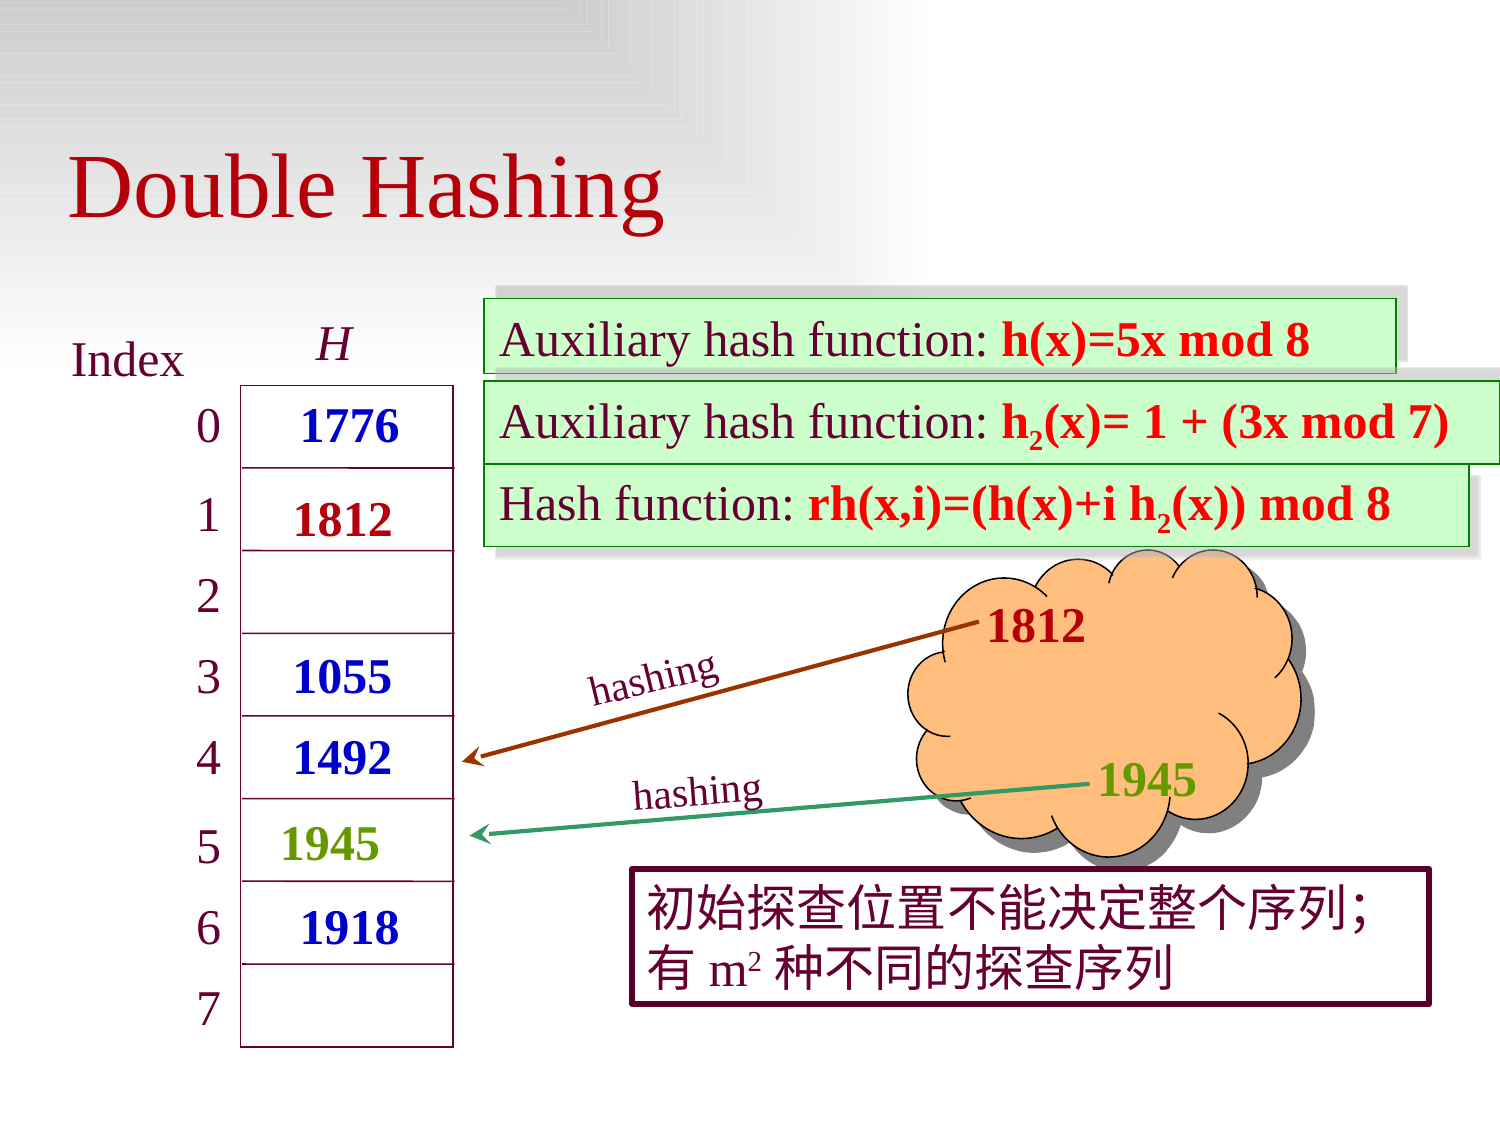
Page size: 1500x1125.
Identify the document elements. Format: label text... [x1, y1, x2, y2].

text_box [939, 785, 1167, 858]
text_box hashing [567, 612, 791, 726]
text_box [240, 385, 454, 1047]
text_box [461, 746, 485, 767]
text_box 1945 [1082, 739, 1230, 815]
text_box 1812 [971, 584, 1119, 660]
text_box [1175, 815, 1216, 820]
text_box 1492 [277, 717, 418, 793]
text_box 1776 [284, 385, 426, 461]
text_box 6 [181, 887, 241, 962]
text_box 5 [181, 806, 241, 881]
text_box 初始探查位置不能决定整个序列； 有m2种不同的探查序列 [630, 867, 1431, 1006]
text_box Auxiliary hash function: h(x)=5x mod 8 [484, 298, 1397, 374]
text_box Auxiliary hash function: h2(x)= 1 + (3x mod 7) [484, 380, 1500, 464]
text_box [907, 559, 1302, 806]
text_box 1812 [277, 479, 426, 555]
text_box Hash function: rh(x,i)=(h(x)+i h2(x)) mod 8 [484, 464, 1469, 547]
text_box 1918 [284, 887, 426, 962]
text_box 0 [181, 385, 241, 461]
text_box 3 [181, 636, 241, 711]
text_box [469, 823, 491, 845]
title Double Hashing [52, 117, 1469, 244]
text_box H [301, 302, 384, 378]
text_box Index [55, 318, 226, 394]
text_box 1 [181, 473, 241, 549]
text_box 7 [181, 968, 241, 1044]
text_box 2 [181, 555, 241, 630]
text_box 1945 [265, 802, 413, 878]
text_box hashing [615, 746, 834, 828]
text_box 4 [181, 717, 241, 793]
text_box 1055 [277, 636, 418, 711]
